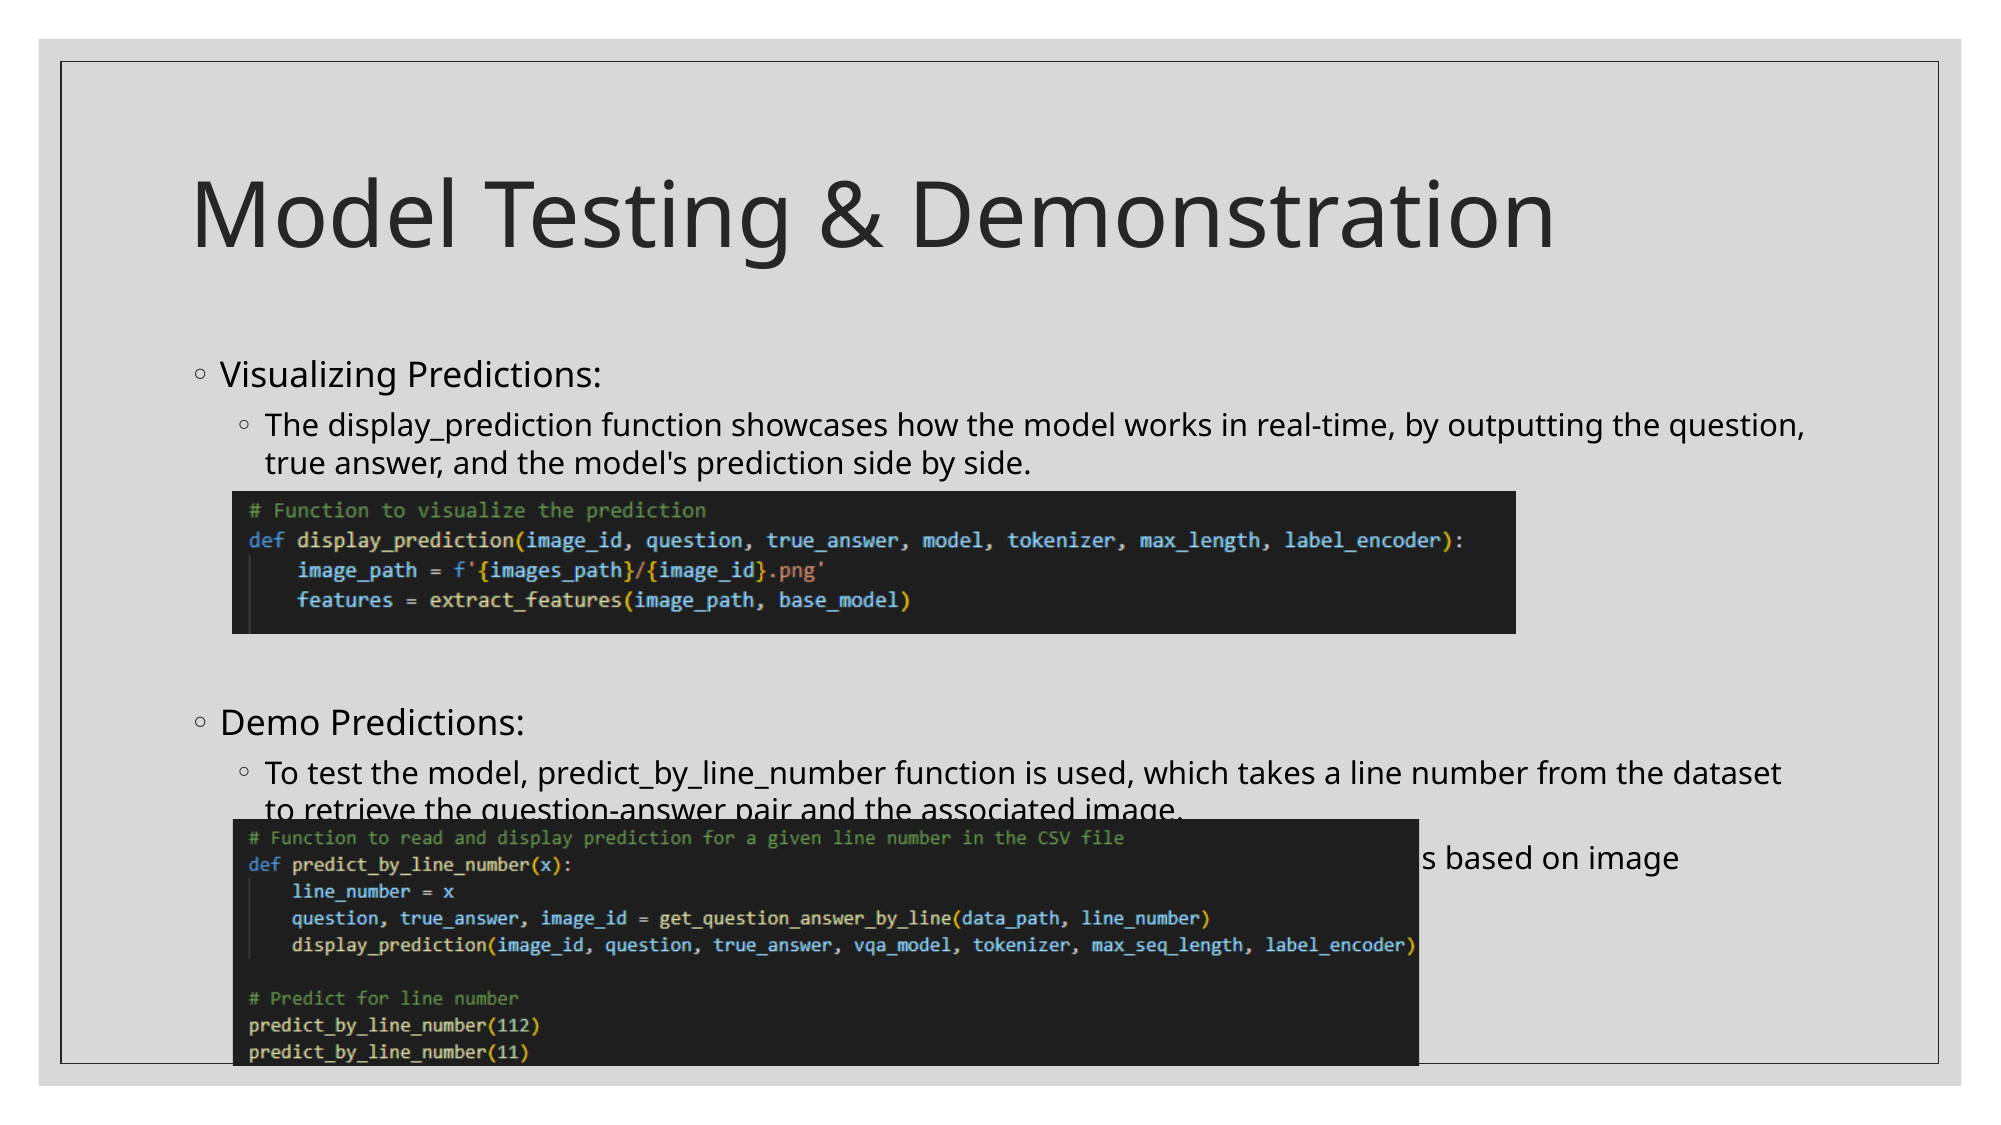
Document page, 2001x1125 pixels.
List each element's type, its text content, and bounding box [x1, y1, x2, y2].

picture [232, 491, 1516, 634]
list Visualizing Predictions: The display_prediction function showcases how the model works in real-time, by outputting the question, true answer, and the model's prediction side by side. Demo Predictions: To test the model, predict_by_line_number function is used, which takes a line number from the dataset to retrieve the question-answer pair and the associated image. It provides a hands-on demonstration of the model's ability to answer questions based on image content. [174, 345, 1825, 977]
title Model Testing & Demonstration [174, 105, 1825, 331]
picture [232, 819, 1420, 1066]
